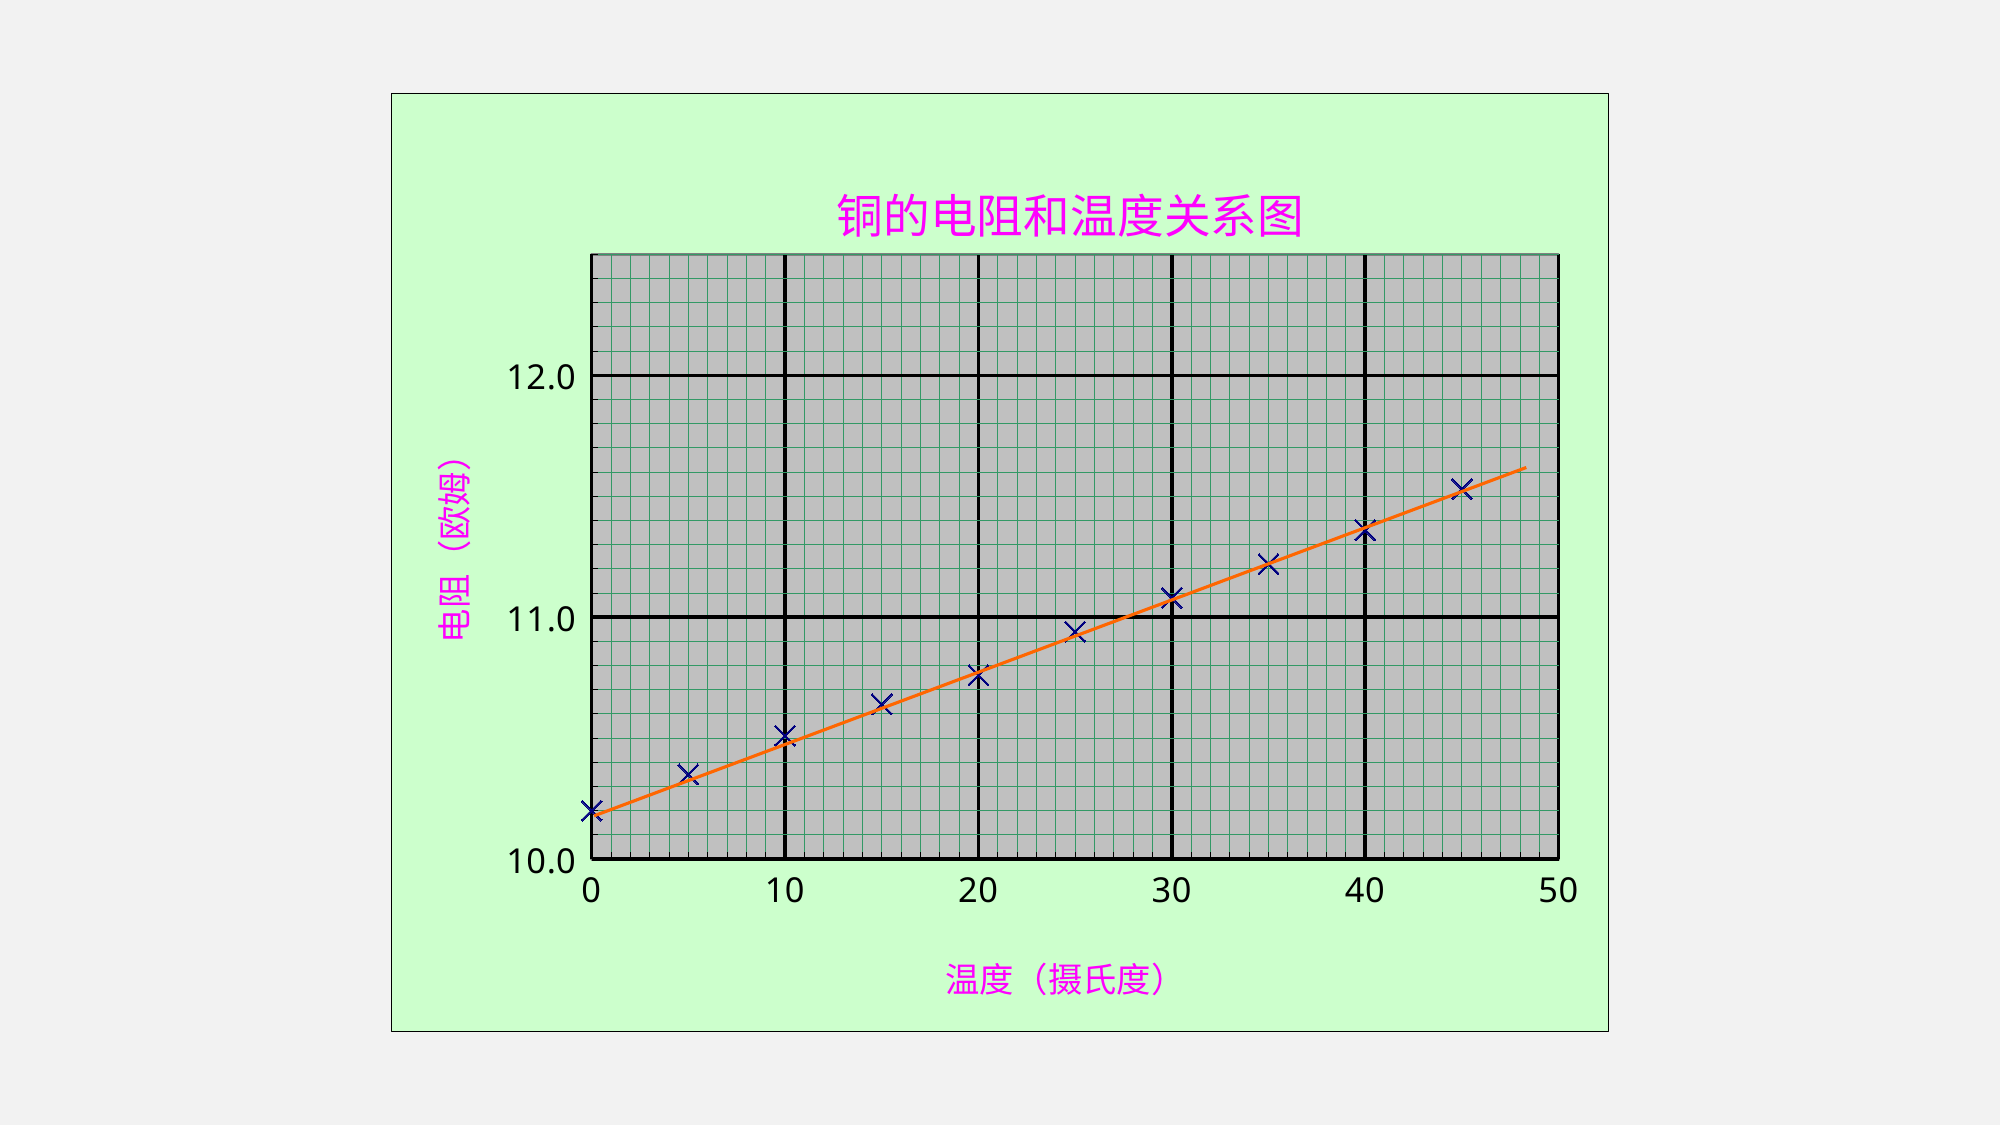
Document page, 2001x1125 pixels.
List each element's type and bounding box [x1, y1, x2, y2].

text_box [390, 92, 1610, 1033]
